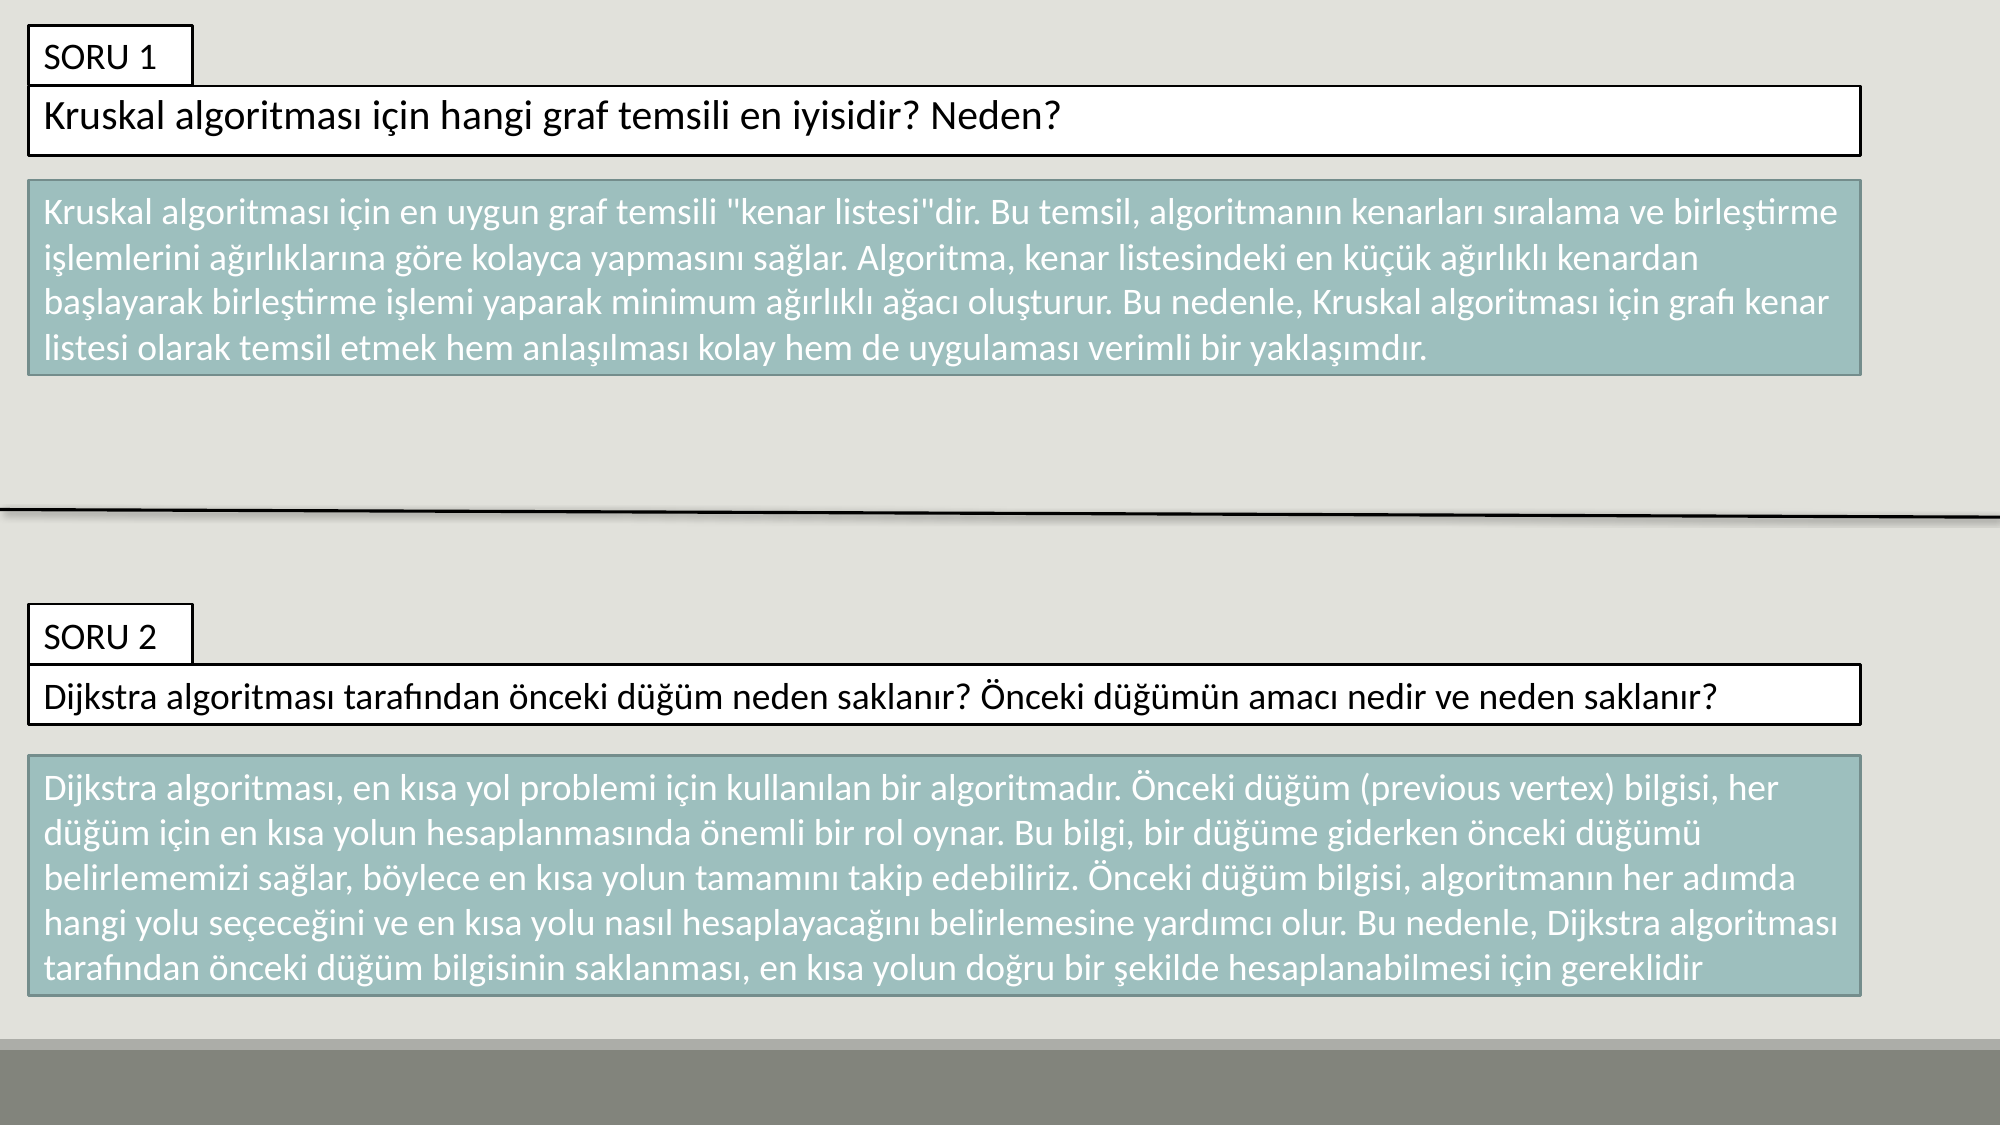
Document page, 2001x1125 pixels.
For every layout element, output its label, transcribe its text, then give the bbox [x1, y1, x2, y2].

list Kruskal algoritması için hangi graf temsili en iyisidir? Neden? [27, 85, 1862, 157]
text_box SORU 1 [27, 24, 194, 86]
text_box Dijkstra algoritması, en kısa yol problemi için kullanılan bir algoritmadır. Önceki düğüm (previous vertex) bilgisi, her düğüm için en kısa yolun hesaplanmasında önemli bir rol oynar. Bu bilgi, bir düğüme giderken önceki düğümü belirlememizi sağlar, böylece en kısa yolun tamamını takip edebiliriz. Önceki düğüm bilgisi, algoritmanın her adımda hangi yolu seçeceğini ve en kısa yolu nasıl hesaplayacağını belirlemesine yardımcı olur. Bu nedenle, Dijkstra algoritması tarafından önceki düğüm bilgisinin saklanması, en kısa yolun doğru bir şekilde hesaplanabilmesi için gereklidir [27, 754, 1862, 997]
text_box Kruskal algoritması için en uygun graf temsili "kenar listesi"dir. Bu temsil, algoritmanın kenarları sıralama ve birleştirme işlemlerini ağırlıklarına göre kolayca yapmasını sağlar. Algoritma, kenar listesindeki en küçük ağırlıklı kenardan başlayarak birleştirme işlemi yaparak minimum ağırlıklı ağacı oluşturur. Bu nedenle, Kruskal algoritması için grafı kenar listesi olarak temsil etmek hem anlaşılması kolay hem de uygulaması verimli bir yaklaşımdır. [27, 179, 1862, 376]
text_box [0, 508, 2000, 518]
text_box Dijkstra algoritması tarafından önceki düğüm neden saklanır? Önceki düğümün amacı nedir ve neden saklanır? [27, 663, 1862, 726]
text_box SORU 2 [27, 603, 194, 665]
